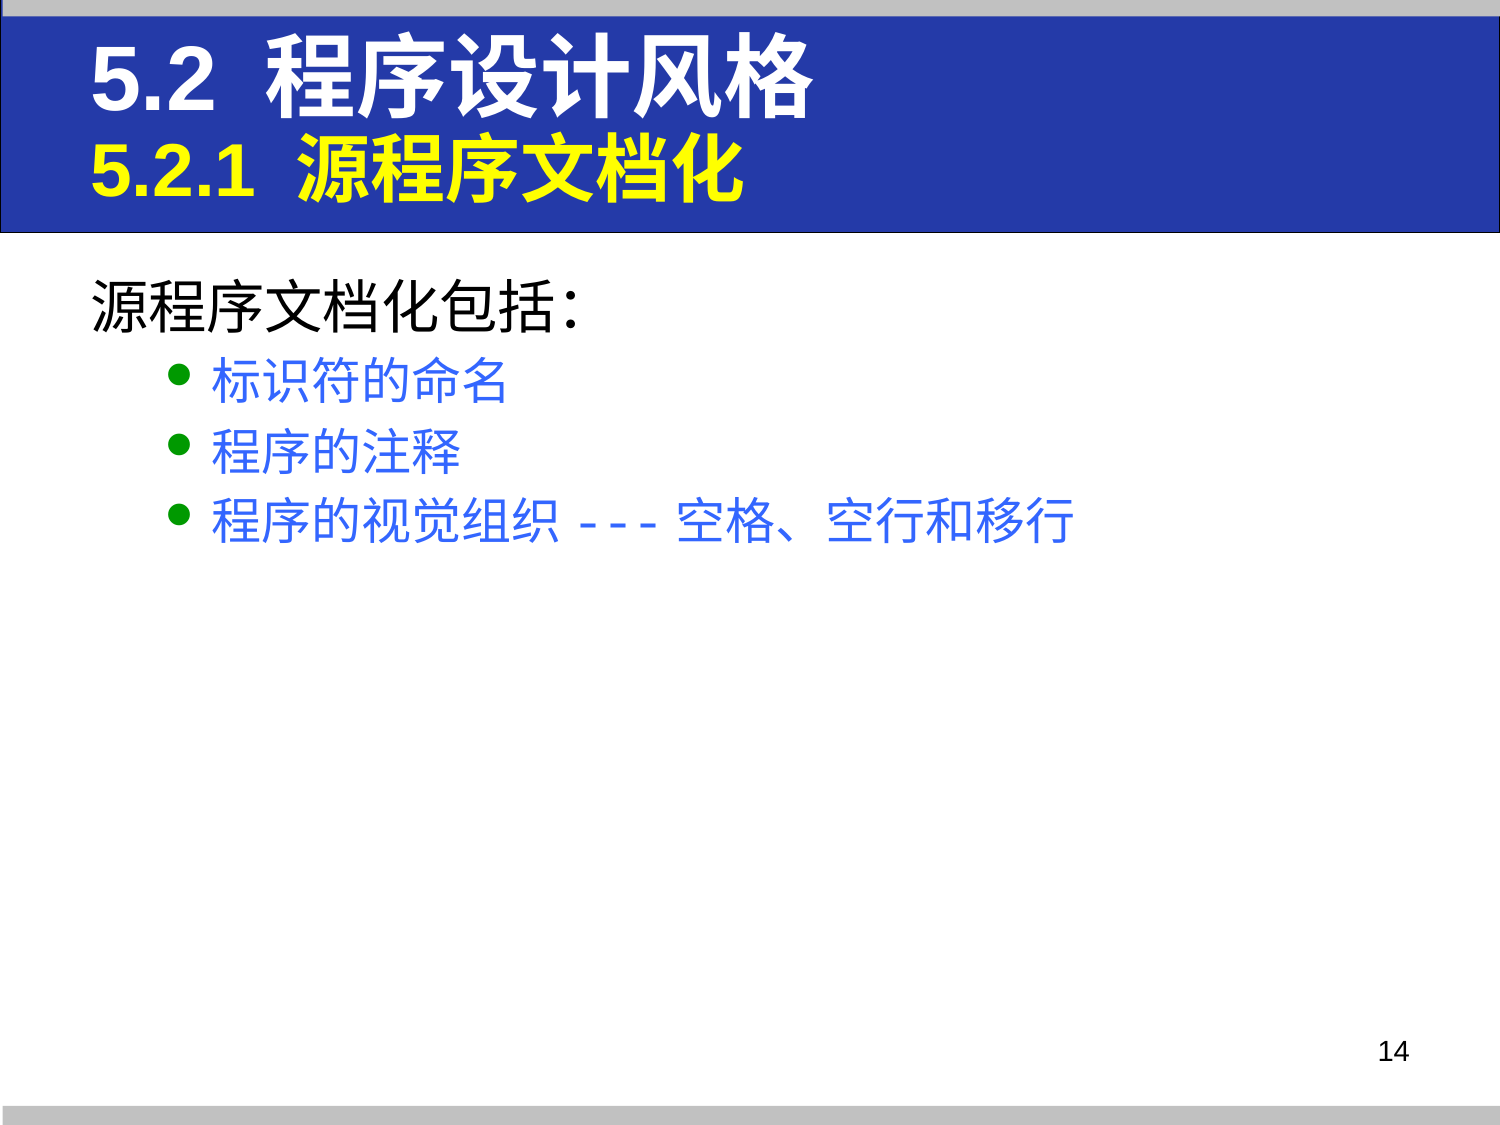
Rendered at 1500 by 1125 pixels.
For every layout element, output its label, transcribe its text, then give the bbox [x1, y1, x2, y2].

slide_number 14 [1074, 1024, 1426, 1103]
list 源程序文档化包括： 标识符的命名 程序的注释 程序的视觉组织---空格、空行和移行 [74, 262, 1426, 1006]
title 5.2 程序设计风格 5.2.1 源程序文档化 [74, 34, 1426, 223]
